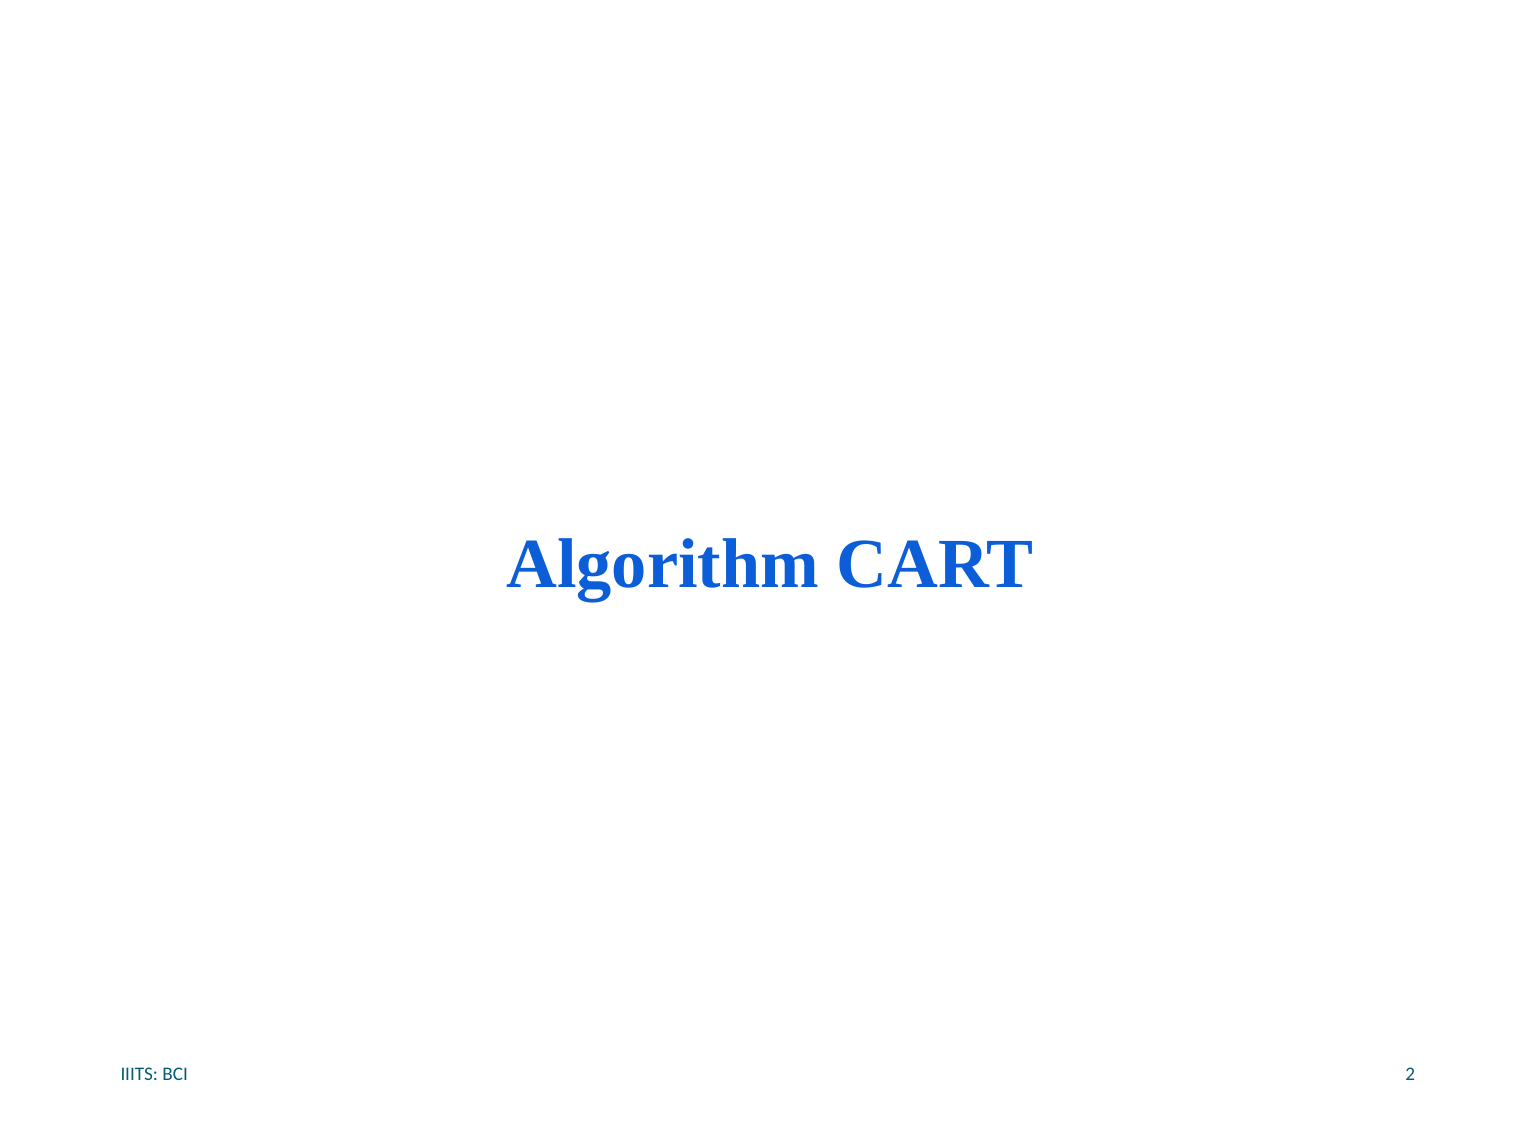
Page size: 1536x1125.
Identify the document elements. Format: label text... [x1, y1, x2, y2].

title Algorithm CART [79, 481, 1462, 647]
slide_number 2 [1084, 1042, 1431, 1103]
slide_number IIITS: BCI [105, 1042, 452, 1103]
